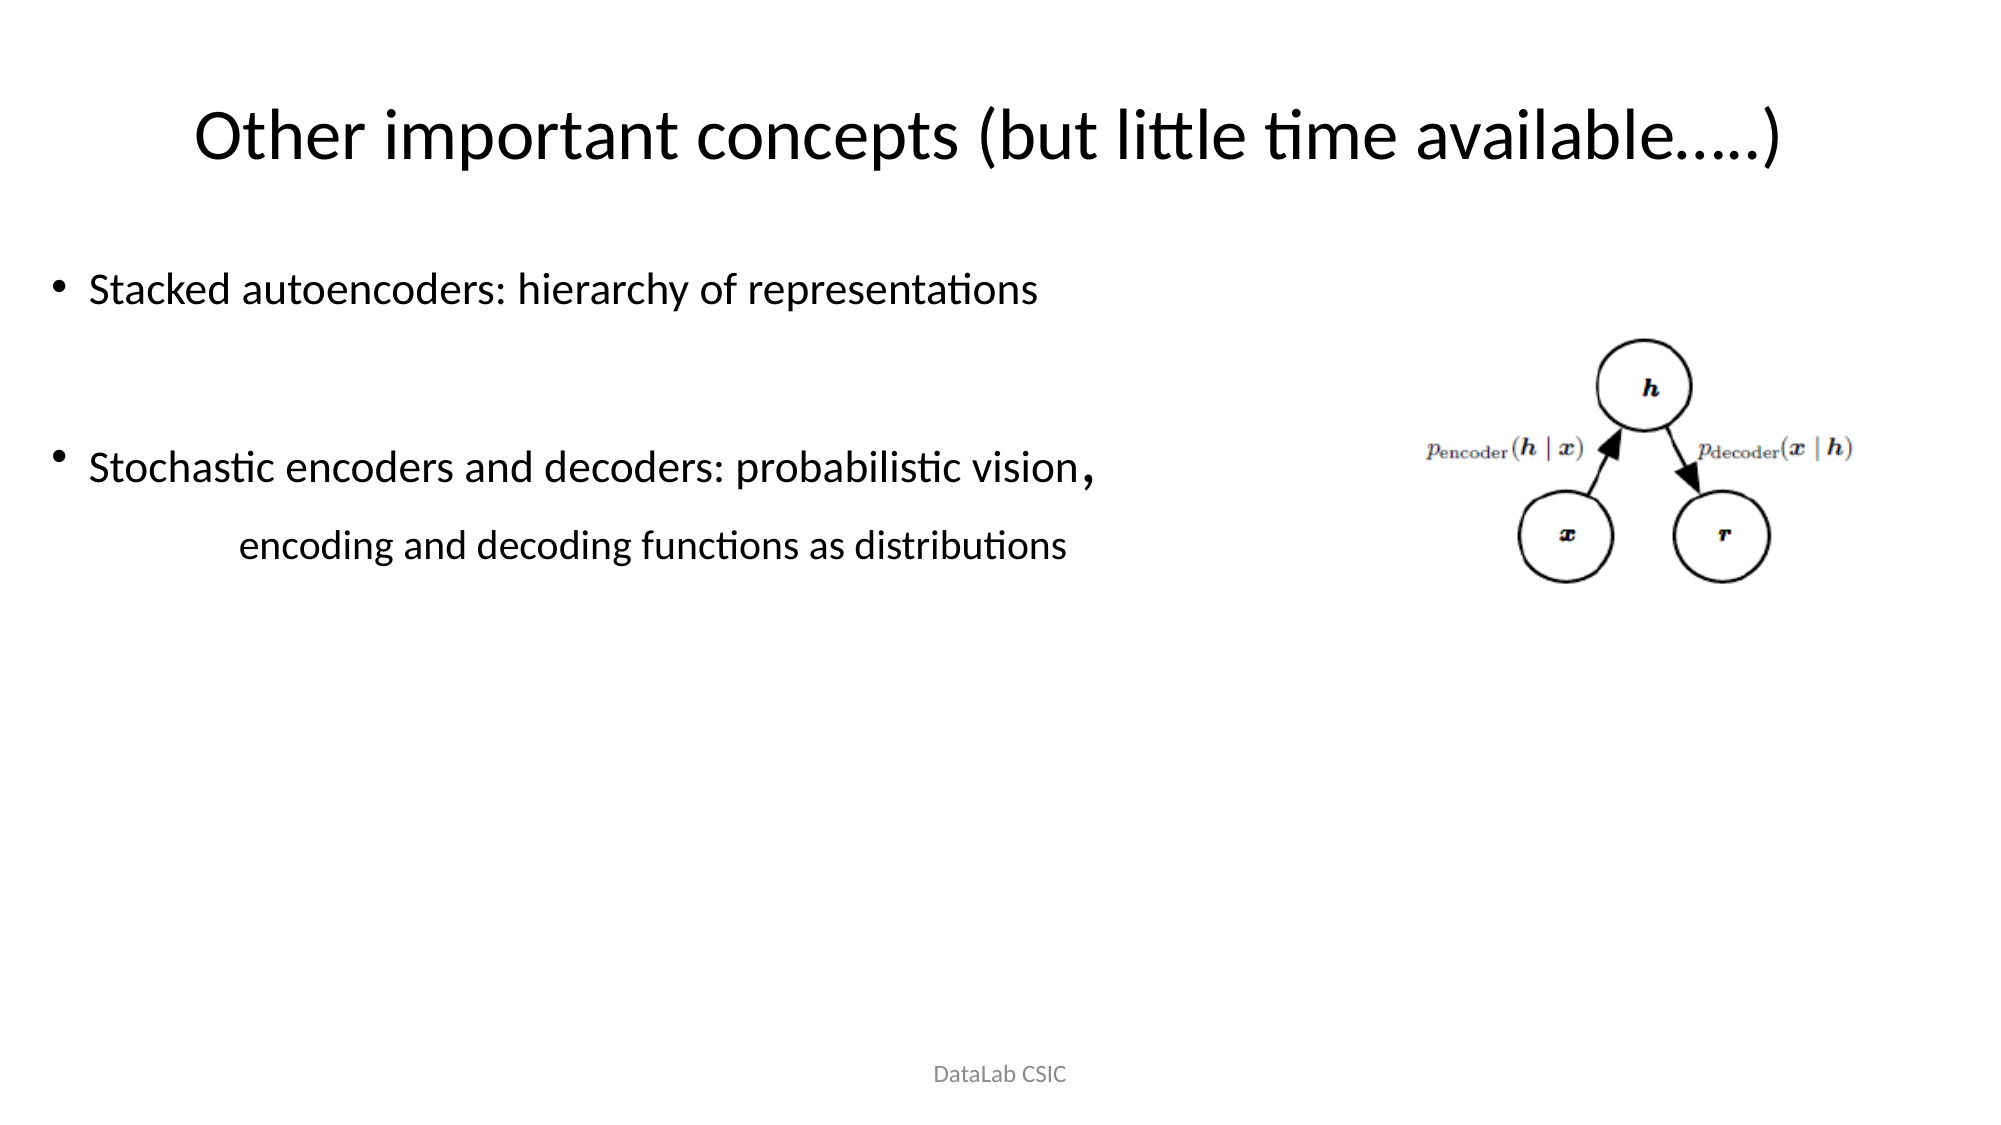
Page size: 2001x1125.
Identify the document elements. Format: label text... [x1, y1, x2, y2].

picture [1392, 320, 1898, 596]
footer DataLab CSIC [683, 1042, 1317, 1103]
list Stacked autoencoders: hierarchy of representations Stochastic encoders and decoders: probabilistic vision, encoding and decoding functions as distributions [34, 261, 1979, 975]
title Other important concepts (but little time available…..) [34, 21, 1979, 239]
